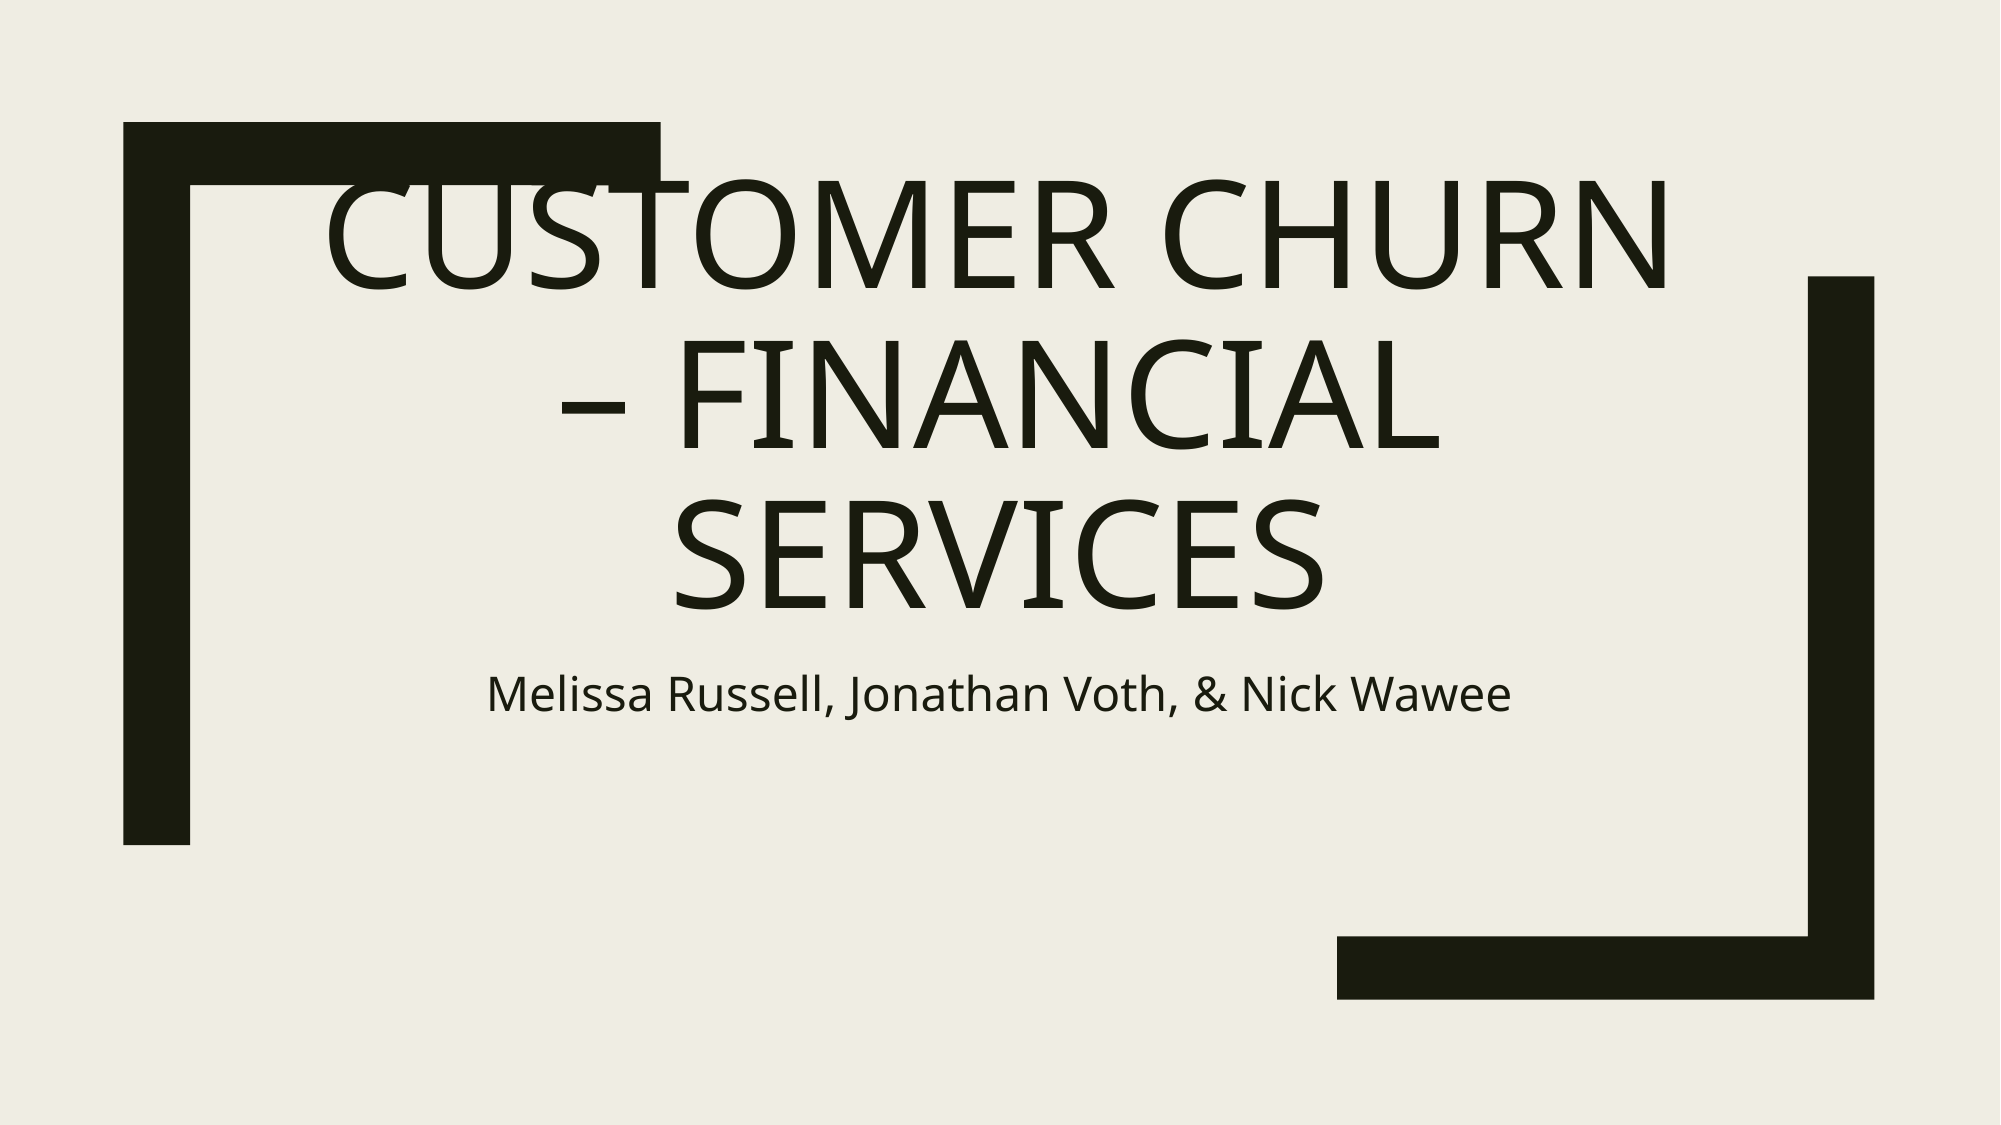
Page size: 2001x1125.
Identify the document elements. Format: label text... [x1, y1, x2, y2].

title Customer churn – Financial Services [287, 303, 1713, 649]
subtitle Melissa Russell, Jonathan Voth, & Nick Wawee [439, 649, 1561, 828]
